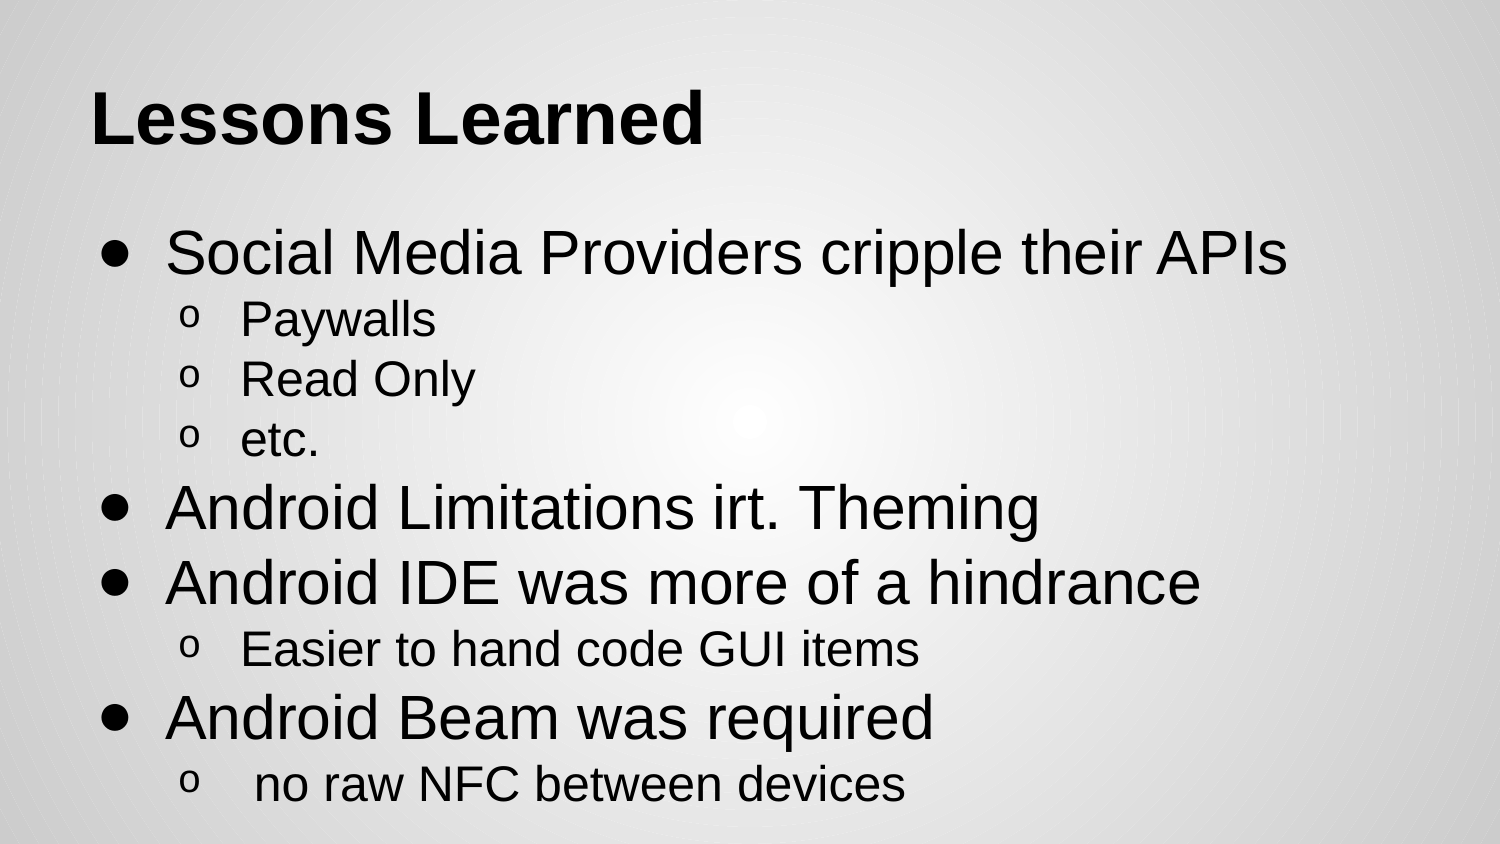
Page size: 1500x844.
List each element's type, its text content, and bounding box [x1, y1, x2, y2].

list Social Media Providers cripple their APIs Paywalls Read Only etc. Android Limitations irt. Theming Android IDE was more of a hindrance Easier to hand code GUI items Android Beam was required no raw NFC between devices [75, 196, 1425, 808]
title Lessons Learned [75, 33, 1425, 175]
